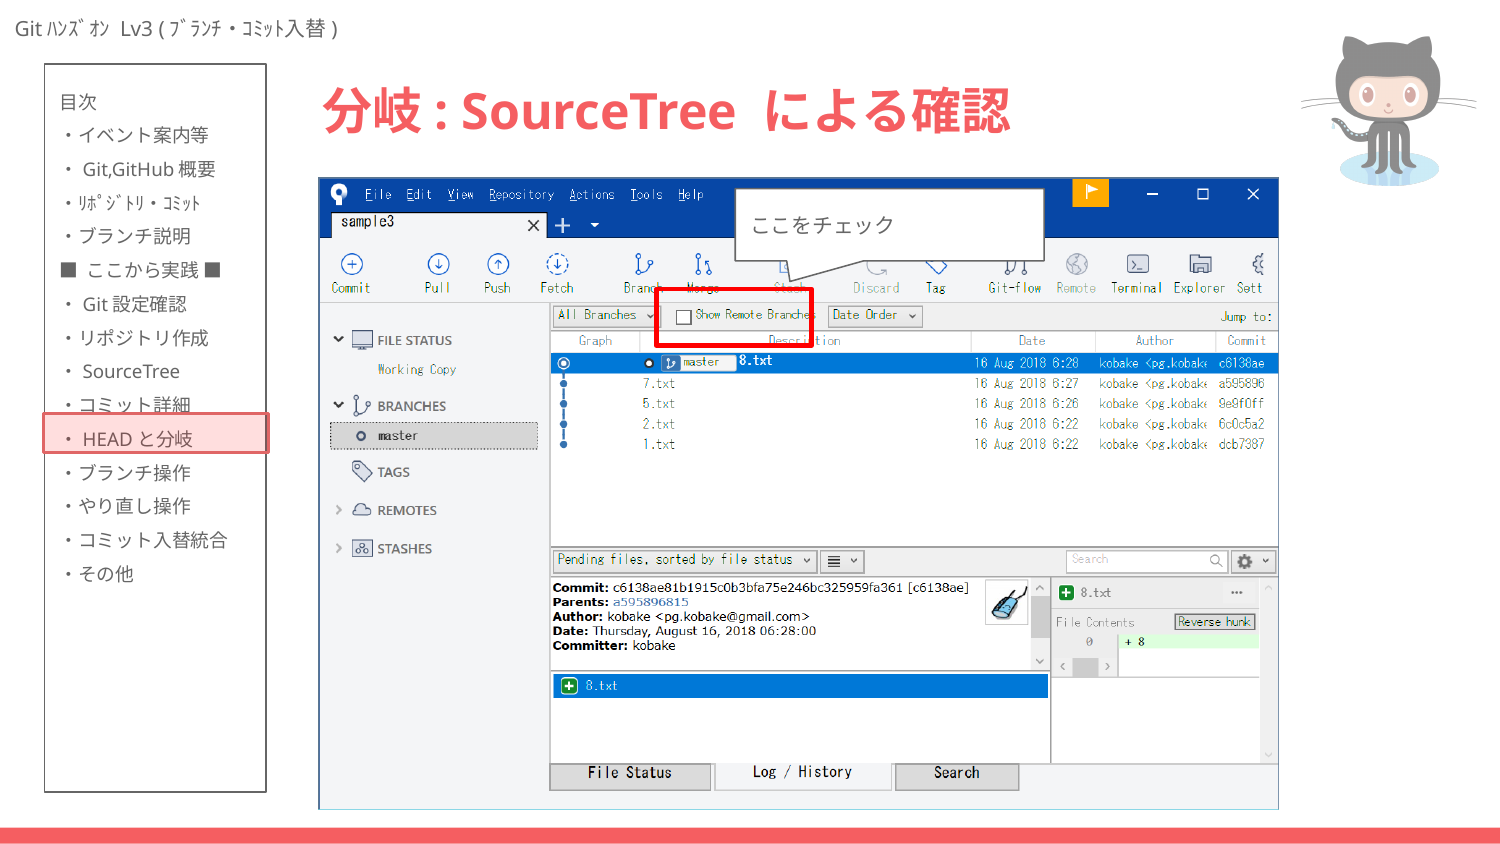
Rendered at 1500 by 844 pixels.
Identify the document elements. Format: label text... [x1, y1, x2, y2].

text_box [43, 413, 269, 453]
picture [318, 176, 1279, 810]
title 分岐: SourceTree による確認 [307, 64, 1449, 161]
